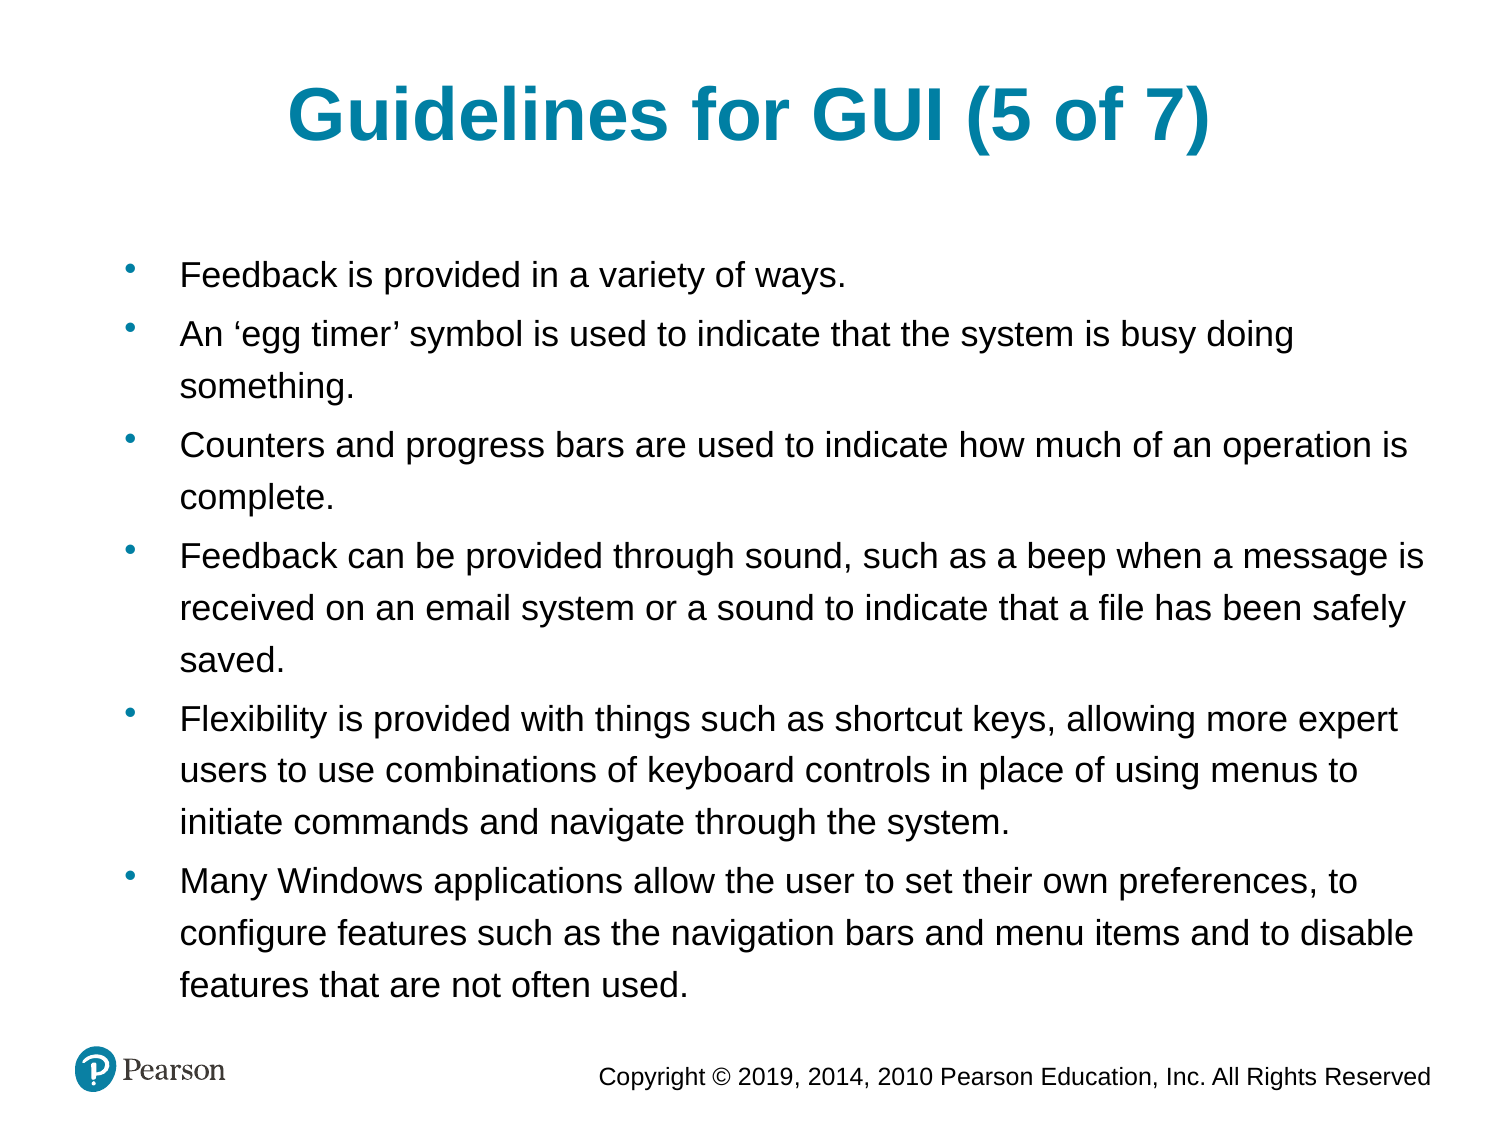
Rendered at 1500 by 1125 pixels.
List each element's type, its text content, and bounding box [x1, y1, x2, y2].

list Feedback is provided in a variety of ways. An ‘egg timer’ symbol is used to indicate that the system is busy doing something. Counters and progress bars are used to indicate how much of an operation is complete. Feedback can be provided through sound, such as a beep when a message is received on an email system or a sound to indicate that a file has been safely saved. Flexibility is provided with things such as shortcut keys, allowing more expert users to use combinations of keyboard controls in place of using menus to initiate commands and navigate through the system. Many Windows applications allow the user to set their own preferences, to configure features such as the navigation bars and menu items and to disable features that are not often used. [109, 235, 1453, 1020]
title Guidelines for GUI (5 of 7) [103, 63, 1397, 158]
